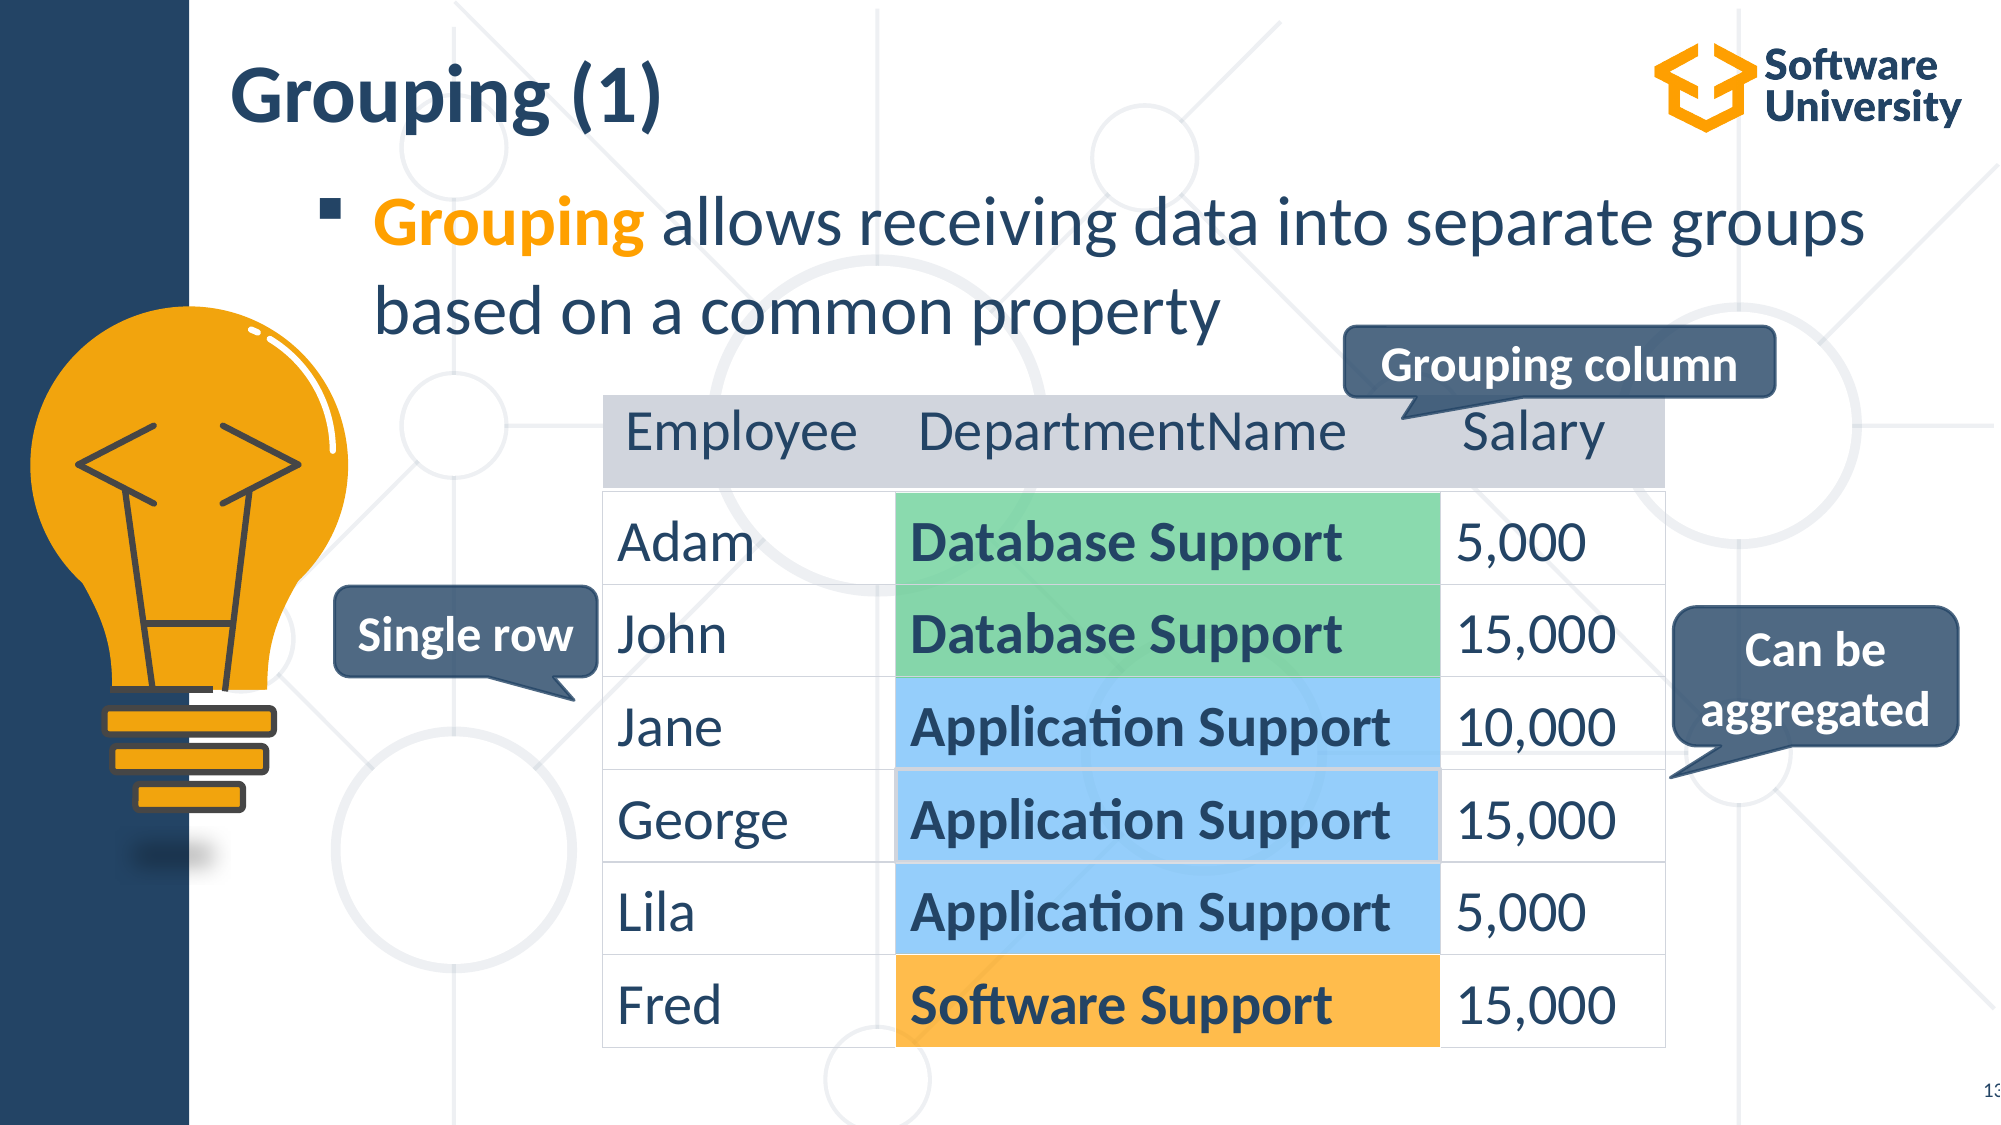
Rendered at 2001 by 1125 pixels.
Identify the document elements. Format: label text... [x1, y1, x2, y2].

text_box Grouping column [1342, 324, 1778, 421]
list Grouping allows receiving data into separate groups based on a common property [296, 164, 1959, 1075]
title Grouping (1) [212, 16, 1628, 162]
text_box Can be aggregated [1670, 604, 1961, 780]
text_box Database Support [894, 490, 1442, 582]
text_box Adam [601, 490, 894, 583]
picture [1641, 31, 1973, 145]
text_box 10,000 [1442, 684, 1667, 769]
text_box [602, 861, 1666, 955]
text_box Jane [601, 685, 894, 768]
text_box Single row [332, 584, 597, 703]
table_header DepartmentName [896, 395, 1440, 488]
text_box Application Support [894, 686, 1442, 767]
text_box 13 [1958, 1060, 2000, 1110]
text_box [602, 769, 1666, 861]
table_header Employee [603, 395, 896, 488]
table_header Salary [1440, 400, 1665, 488]
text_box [602, 961, 1666, 1048]
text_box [602, 583, 1666, 678]
text_box 5,000 [1442, 490, 1667, 584]
